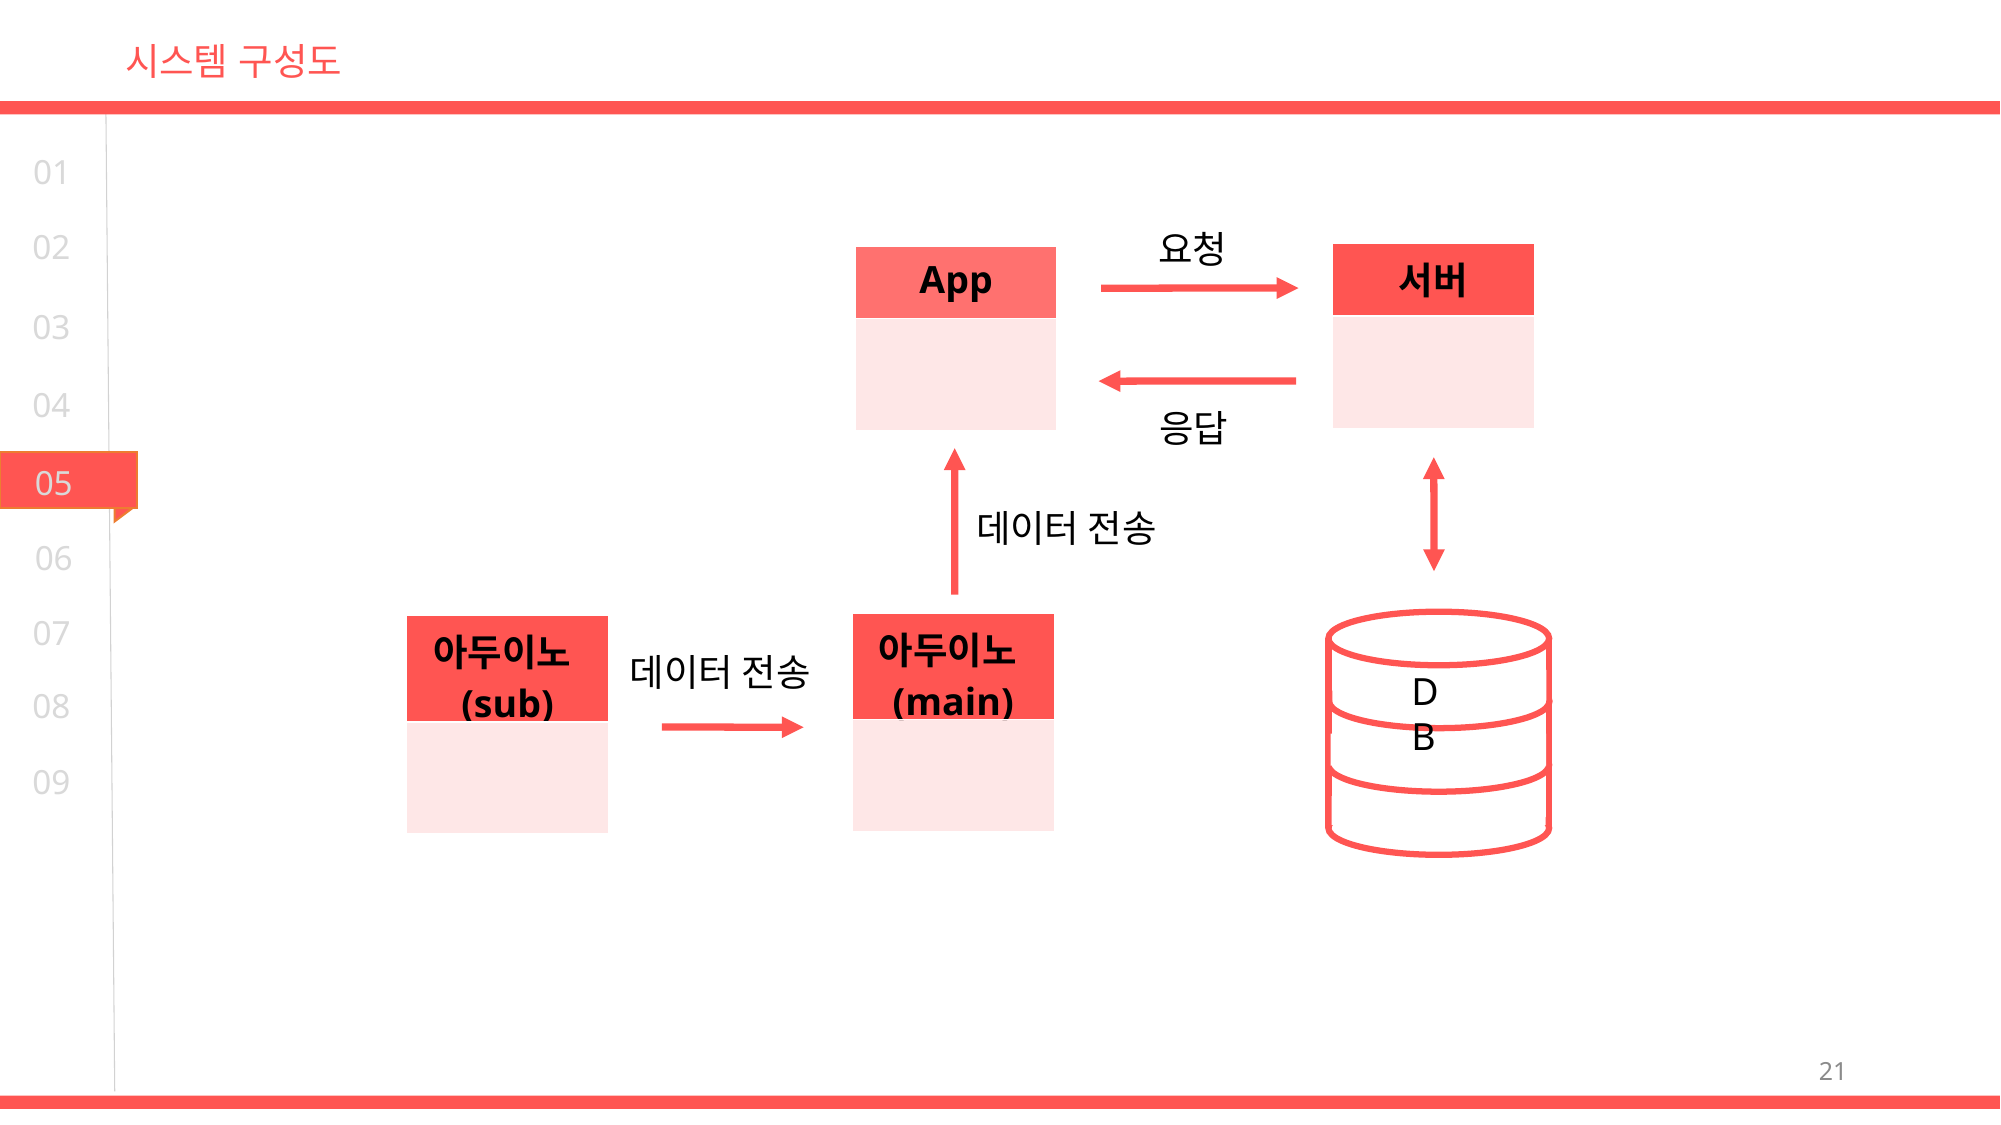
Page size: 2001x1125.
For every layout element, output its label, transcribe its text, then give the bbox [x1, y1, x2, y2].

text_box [105, 107, 115, 451]
text_box [0, 101, 2000, 115]
table_cell [1333, 317, 1534, 428]
text_box 07 [17, 604, 92, 660]
slide_number 21 [1412, 1042, 1863, 1103]
text_box 시스템 구성도 [110, 30, 716, 91]
text_box 08 [17, 677, 92, 733]
table_header 아두이노(main) [853, 614, 1054, 719]
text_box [105, 522, 115, 1092]
text_box [0, 1095, 2000, 1109]
table_cell [856, 319, 1056, 430]
text_box 03 [17, 298, 92, 354]
text_box 02 [17, 218, 92, 274]
text_box 응답 [1145, 397, 1252, 458]
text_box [0, 451, 137, 522]
table_header 서버 [1333, 244, 1534, 315]
text_box 09 [17, 754, 92, 809]
text_box 06 [19, 529, 94, 585]
table_header 아두이노(sub) [407, 616, 608, 721]
text_box 데이터 전송 [615, 641, 857, 702]
table_header App [856, 247, 1056, 318]
text_box 04 [17, 376, 92, 432]
table_cell [853, 720, 1054, 831]
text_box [1326, 611, 1550, 855]
text_box 요청 [1143, 218, 1250, 279]
text_box 데이터 전송 [961, 496, 1199, 558]
text_box 01 [18, 143, 93, 199]
table_cell [407, 723, 608, 833]
